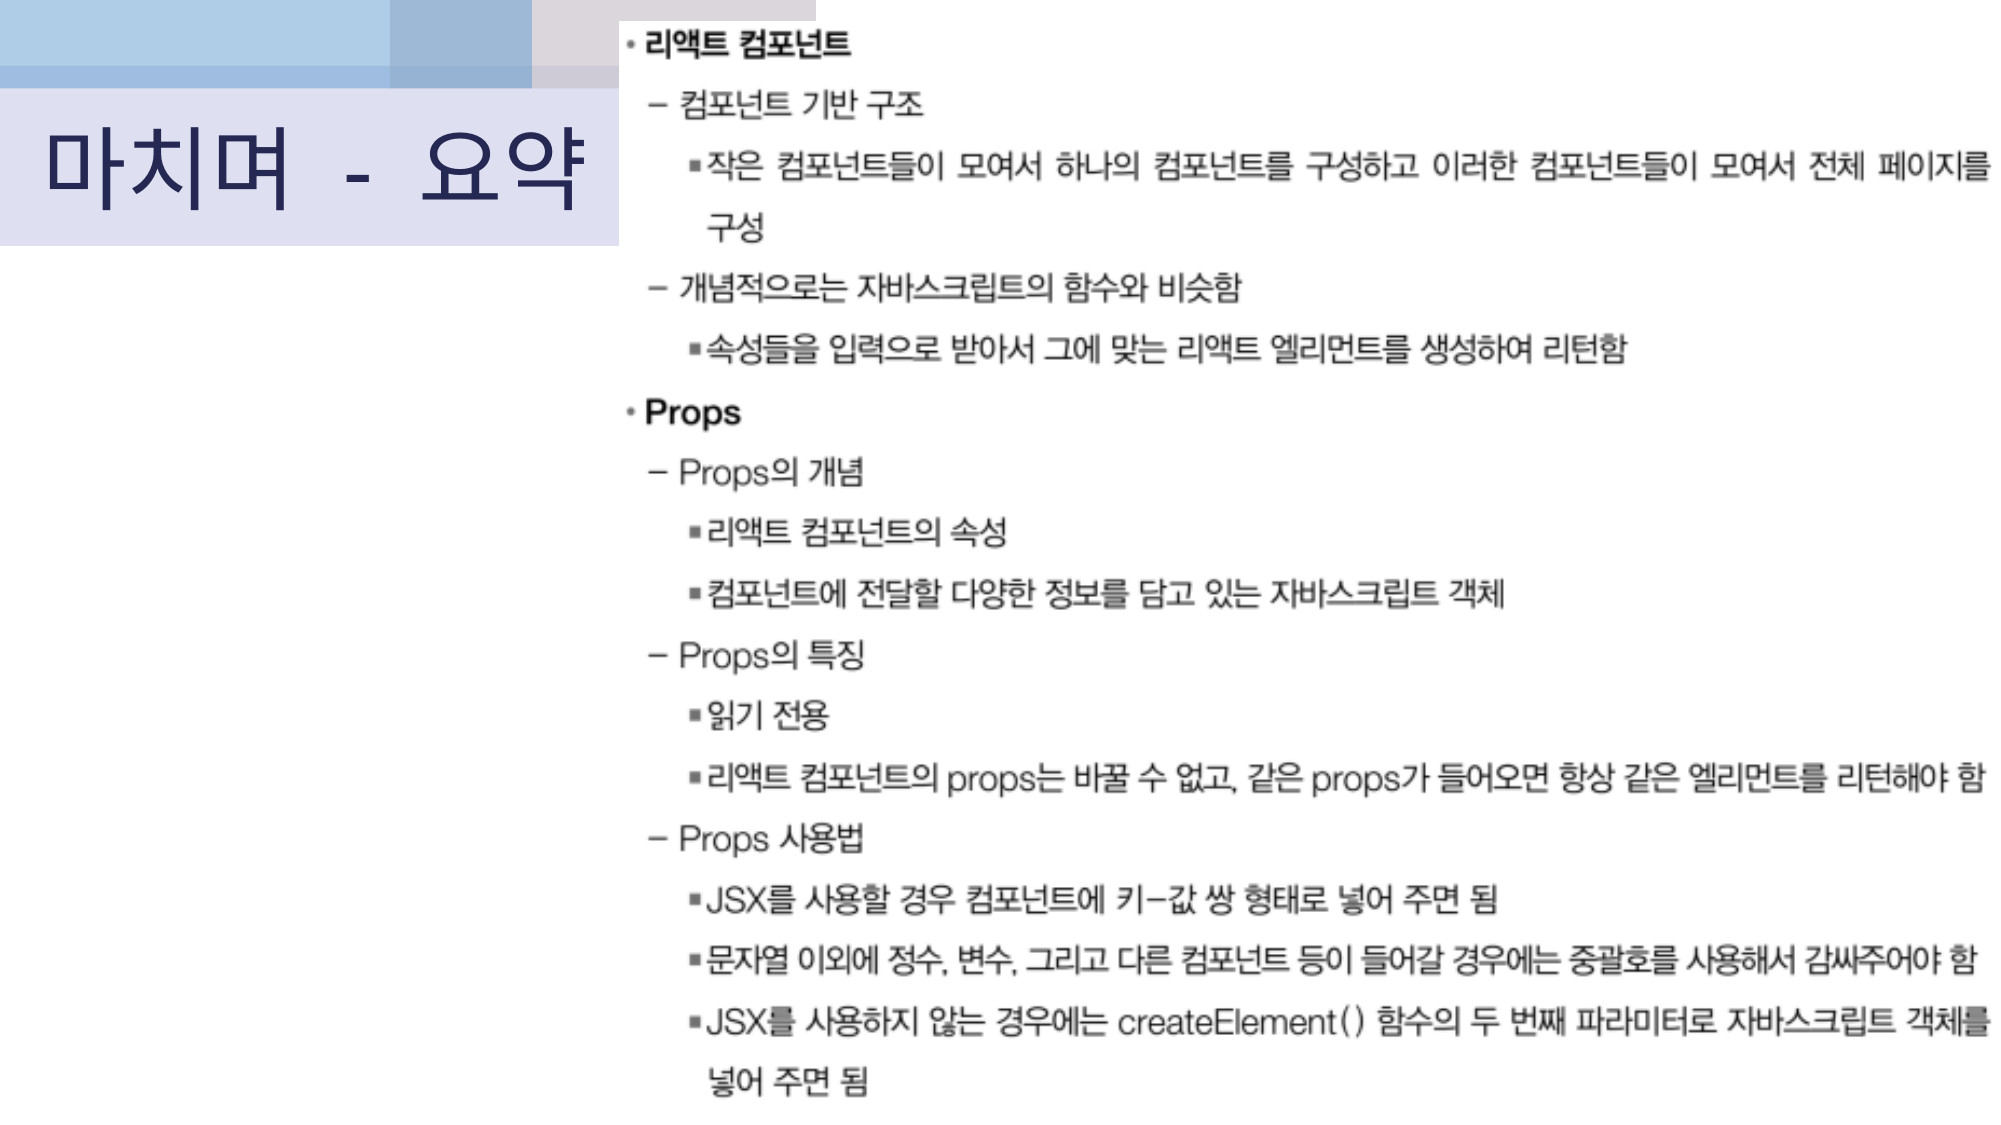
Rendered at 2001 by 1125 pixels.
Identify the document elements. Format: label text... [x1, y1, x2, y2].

title 마치며 - 요약 [27, 88, 613, 246]
picture [619, 20, 2000, 1105]
